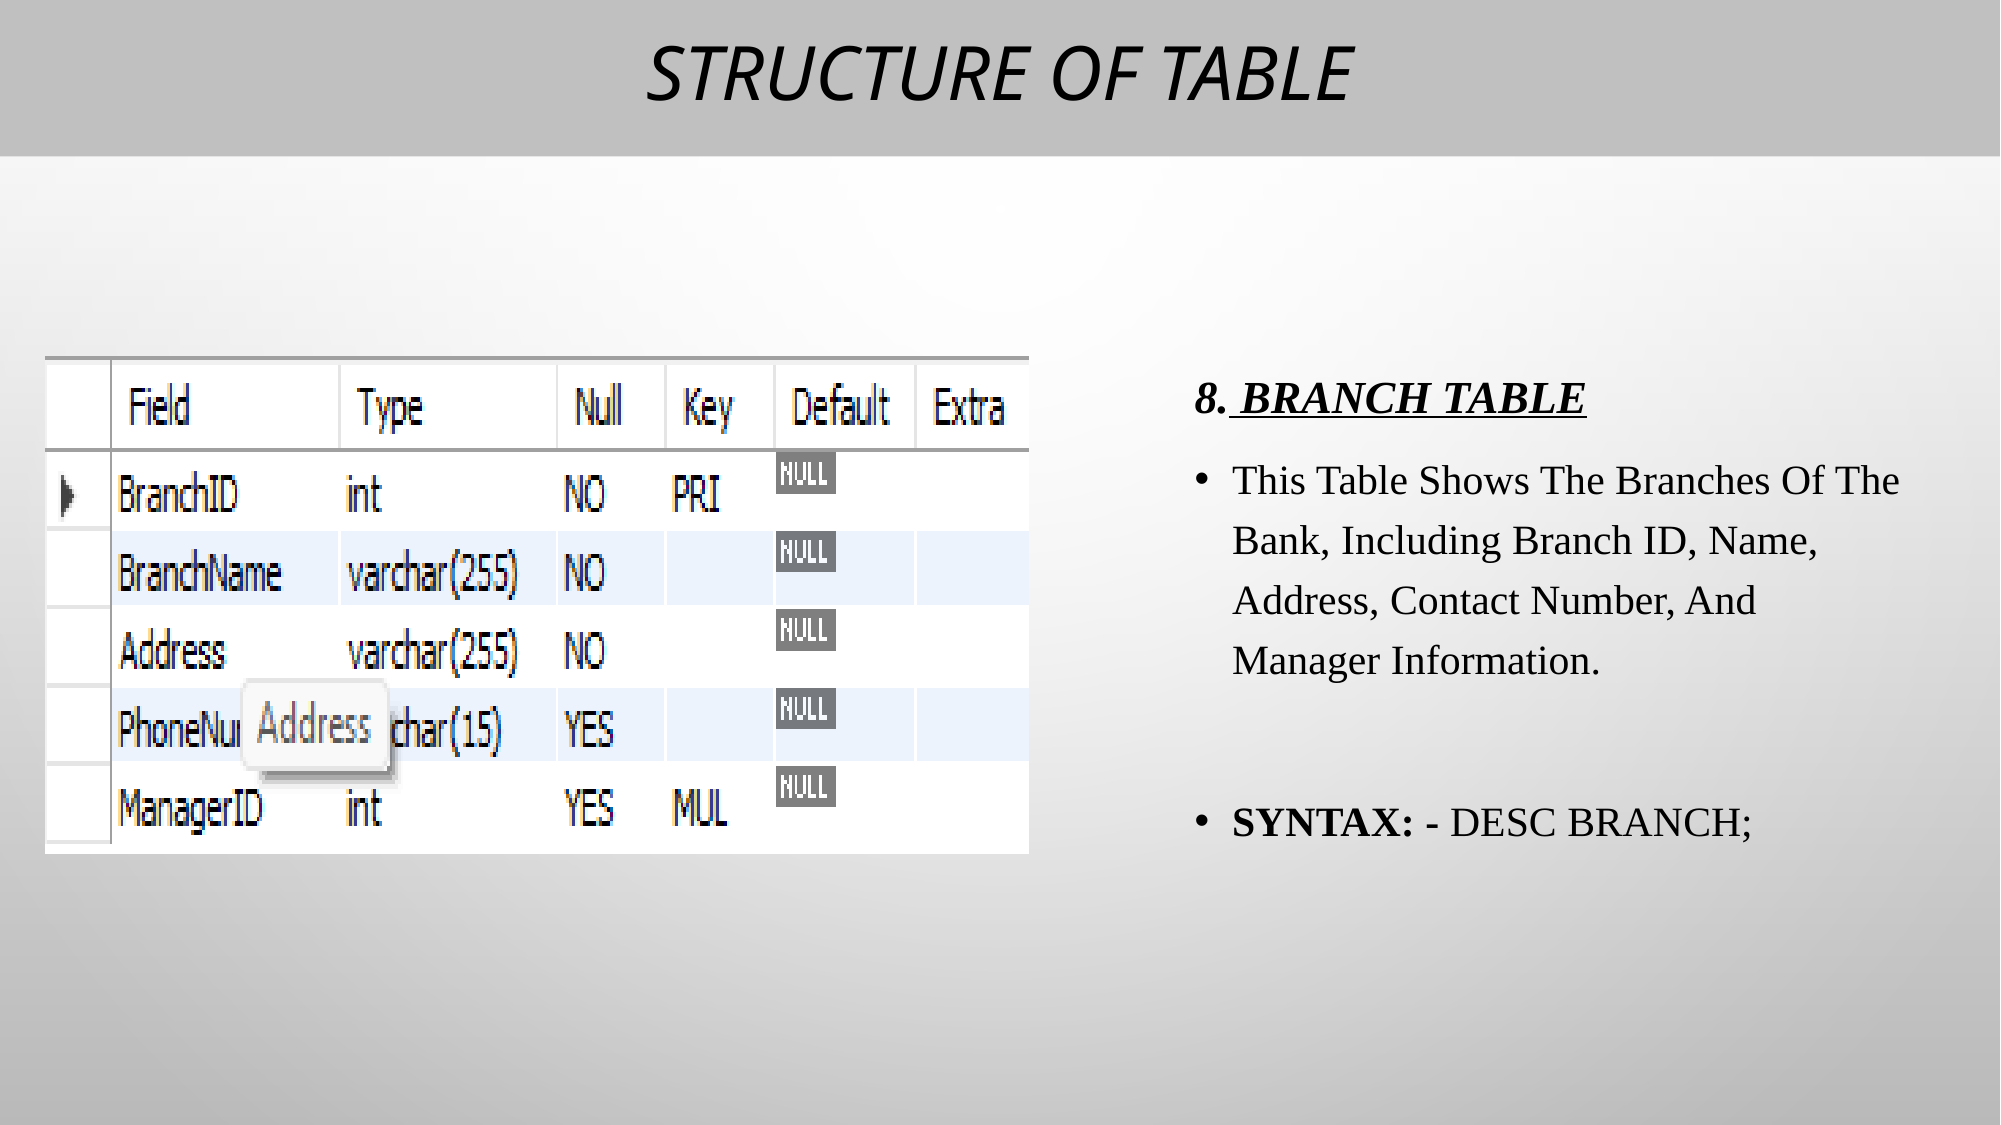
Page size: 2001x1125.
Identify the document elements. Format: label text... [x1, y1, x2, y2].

list 8. Branch Table This Table Shows The Branches Of The Bank, Including Branch ID, Name, Address, Contact Number, And Manager Information. Syntax: - DESC Branch; [1179, 348, 1924, 969]
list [45, 356, 1029, 855]
picture [0, 157, 2000, 1125]
title STRUCTURE OF TABLE [0, 0, 2000, 157]
